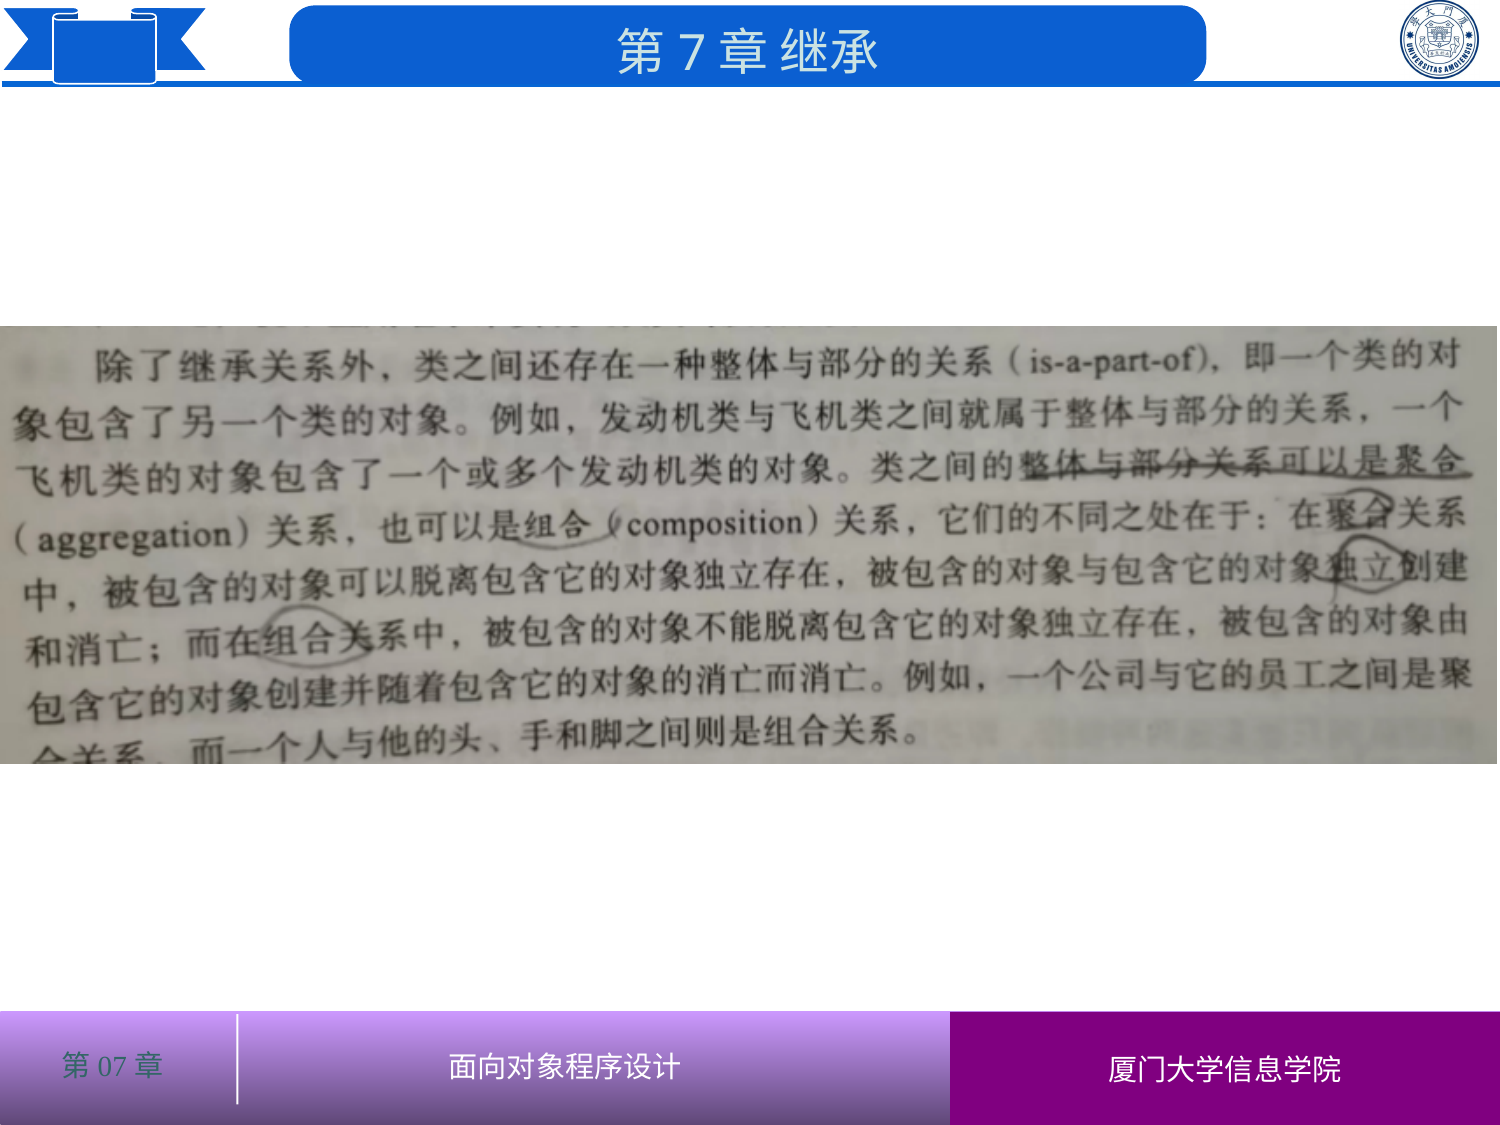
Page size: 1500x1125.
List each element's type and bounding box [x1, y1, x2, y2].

picture [0, 326, 1498, 764]
picture [1399, 0, 1480, 80]
slide_number [249, 1024, 463, 1101]
